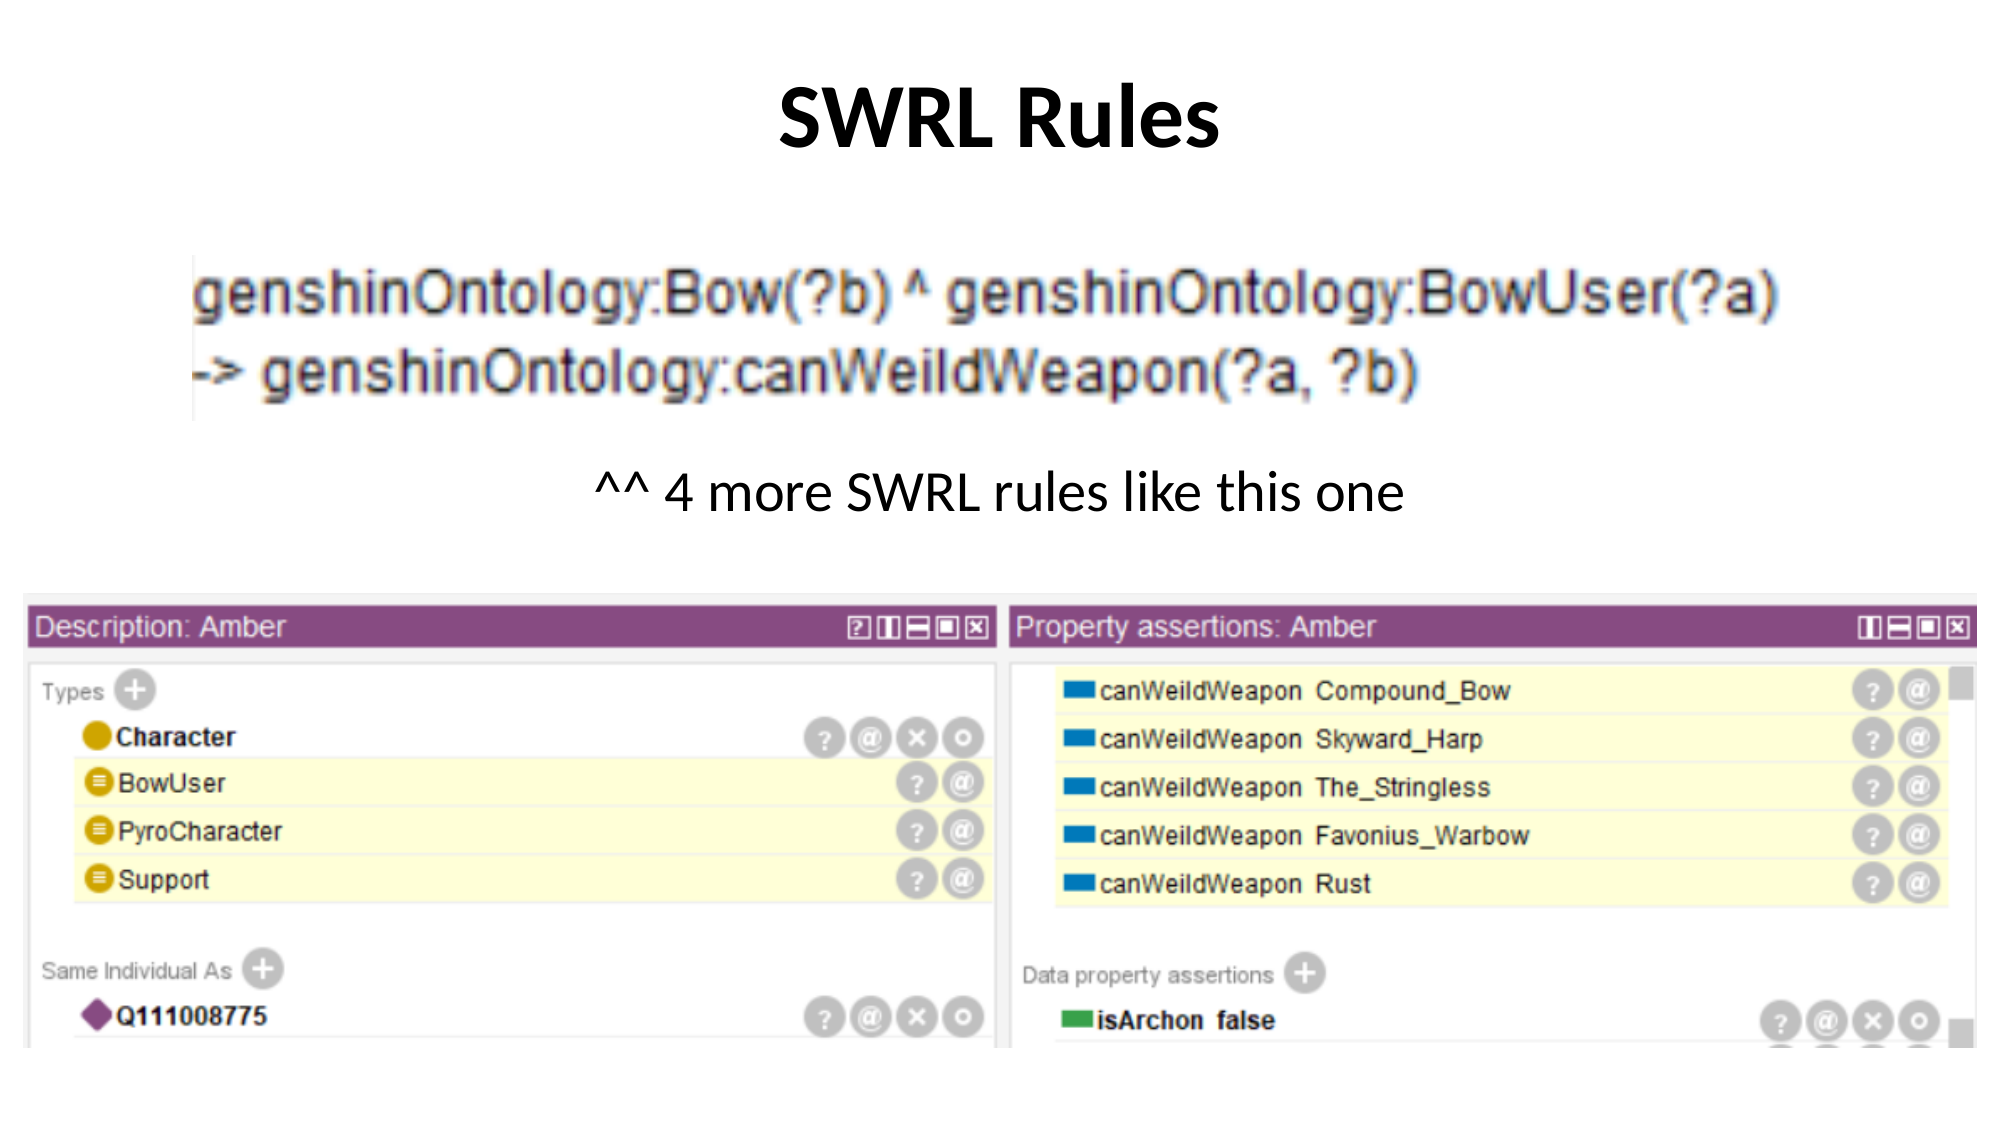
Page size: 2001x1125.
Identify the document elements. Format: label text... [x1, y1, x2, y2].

text_box ^^ 4 more SWRL rules like this one [545, 445, 1455, 531]
picture [192, 255, 1808, 421]
picture [23, 593, 1977, 1048]
text_box SWRL Rules [670, 48, 1330, 174]
